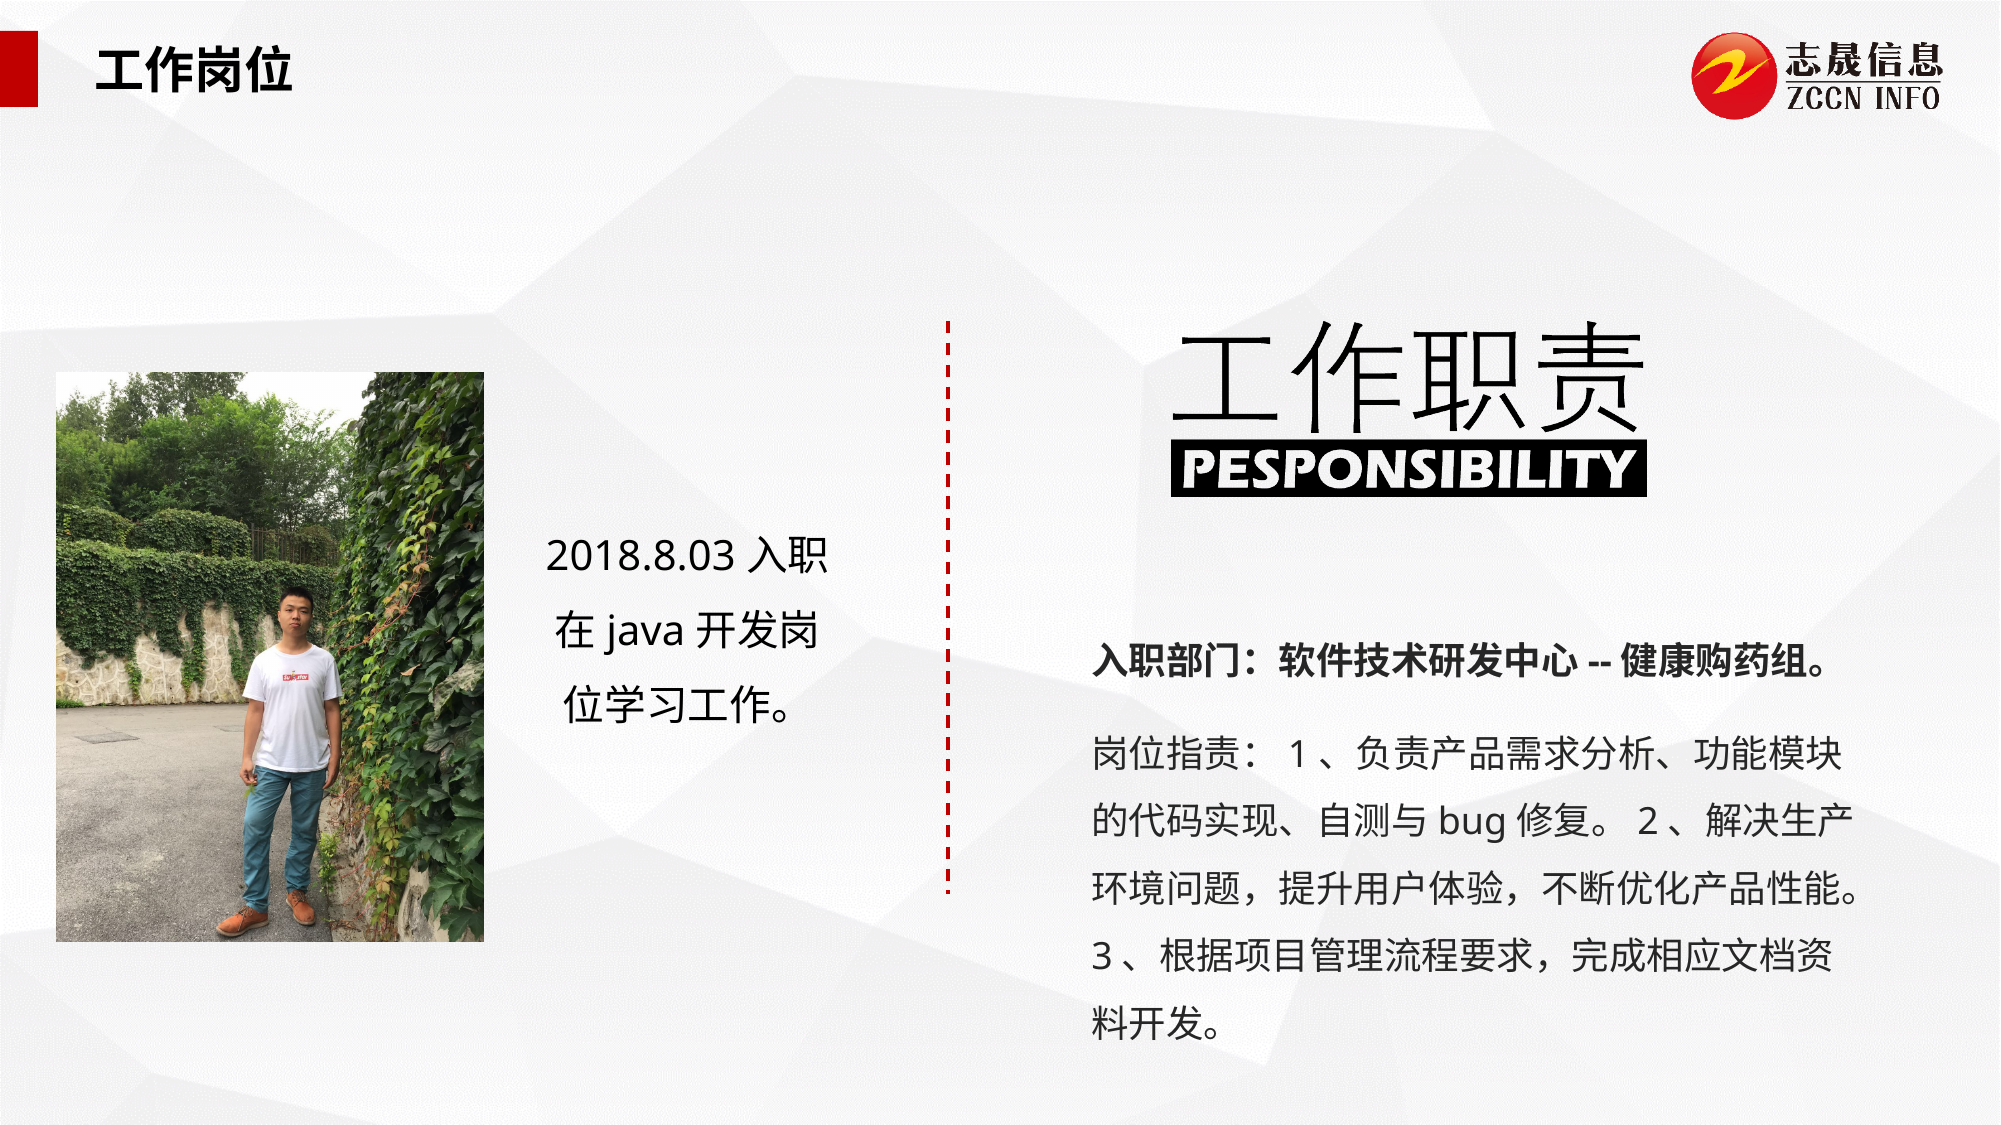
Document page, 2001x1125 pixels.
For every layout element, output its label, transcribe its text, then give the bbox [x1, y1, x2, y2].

text_box [0, 30, 38, 107]
text_box 2018.8.03入职 在java开发岗位学习工作。 [525, 496, 850, 737]
picture [0, 0, 2000, 1125]
text_box 入职部门：软件技术研发中心--健康购药组。 岗位指责：1、负责产品需求分析、功能模块的代码实现、自测与bug修复。2、解决生产环境问题，提升用户体验，不断优化产品性能。3、根据项目管理流程要求，完成相应文档资料开发。 [1076, 607, 1878, 1053]
text_box 工作岗位 [79, 30, 310, 106]
